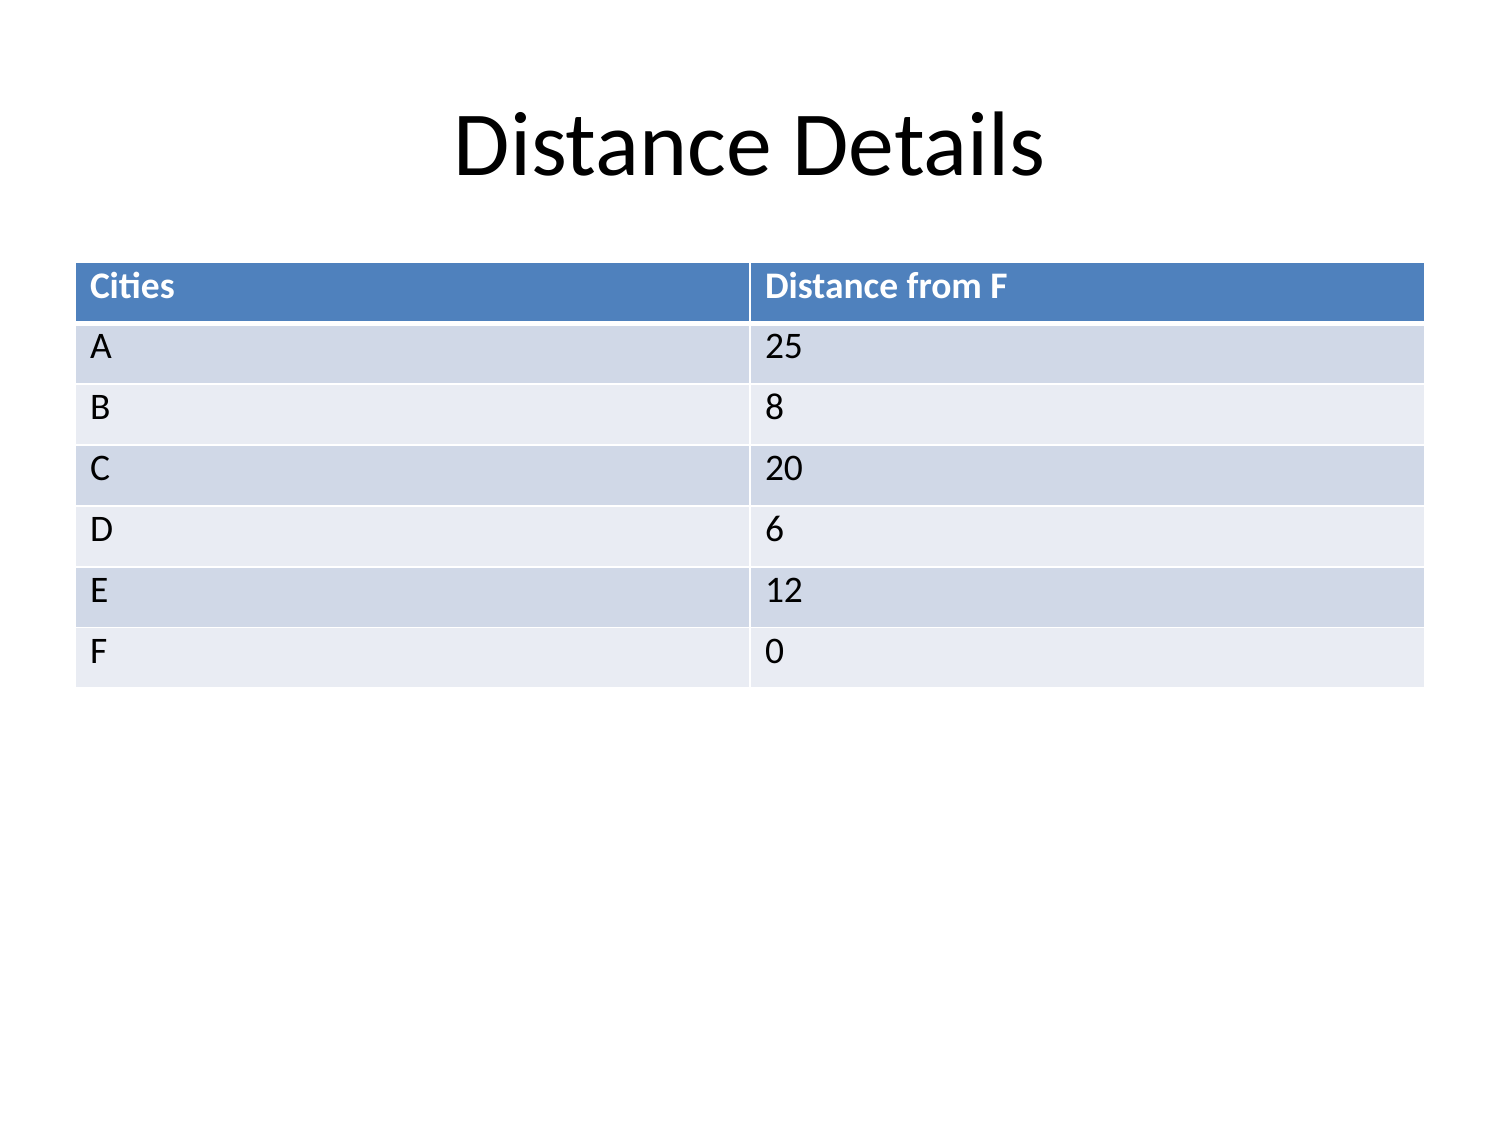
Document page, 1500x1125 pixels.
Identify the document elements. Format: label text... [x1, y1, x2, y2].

table_cell 0 [751, 628, 1424, 687]
table_cell C [76, 446, 749, 505]
table_header Distance from F [751, 263, 1424, 321]
table_cell 6 [751, 507, 1424, 566]
table_cell B [76, 385, 749, 444]
table_header Cities [76, 263, 749, 321]
title Distance Details [75, 45, 1425, 233]
table_cell E [76, 568, 749, 627]
table_cell A [76, 326, 749, 383]
table_cell F [76, 628, 749, 687]
table_cell D [76, 507, 749, 566]
table_cell 12 [751, 568, 1424, 627]
table_cell 20 [751, 446, 1424, 505]
table_cell 25 [751, 326, 1424, 383]
table_cell 8 [751, 385, 1424, 444]
